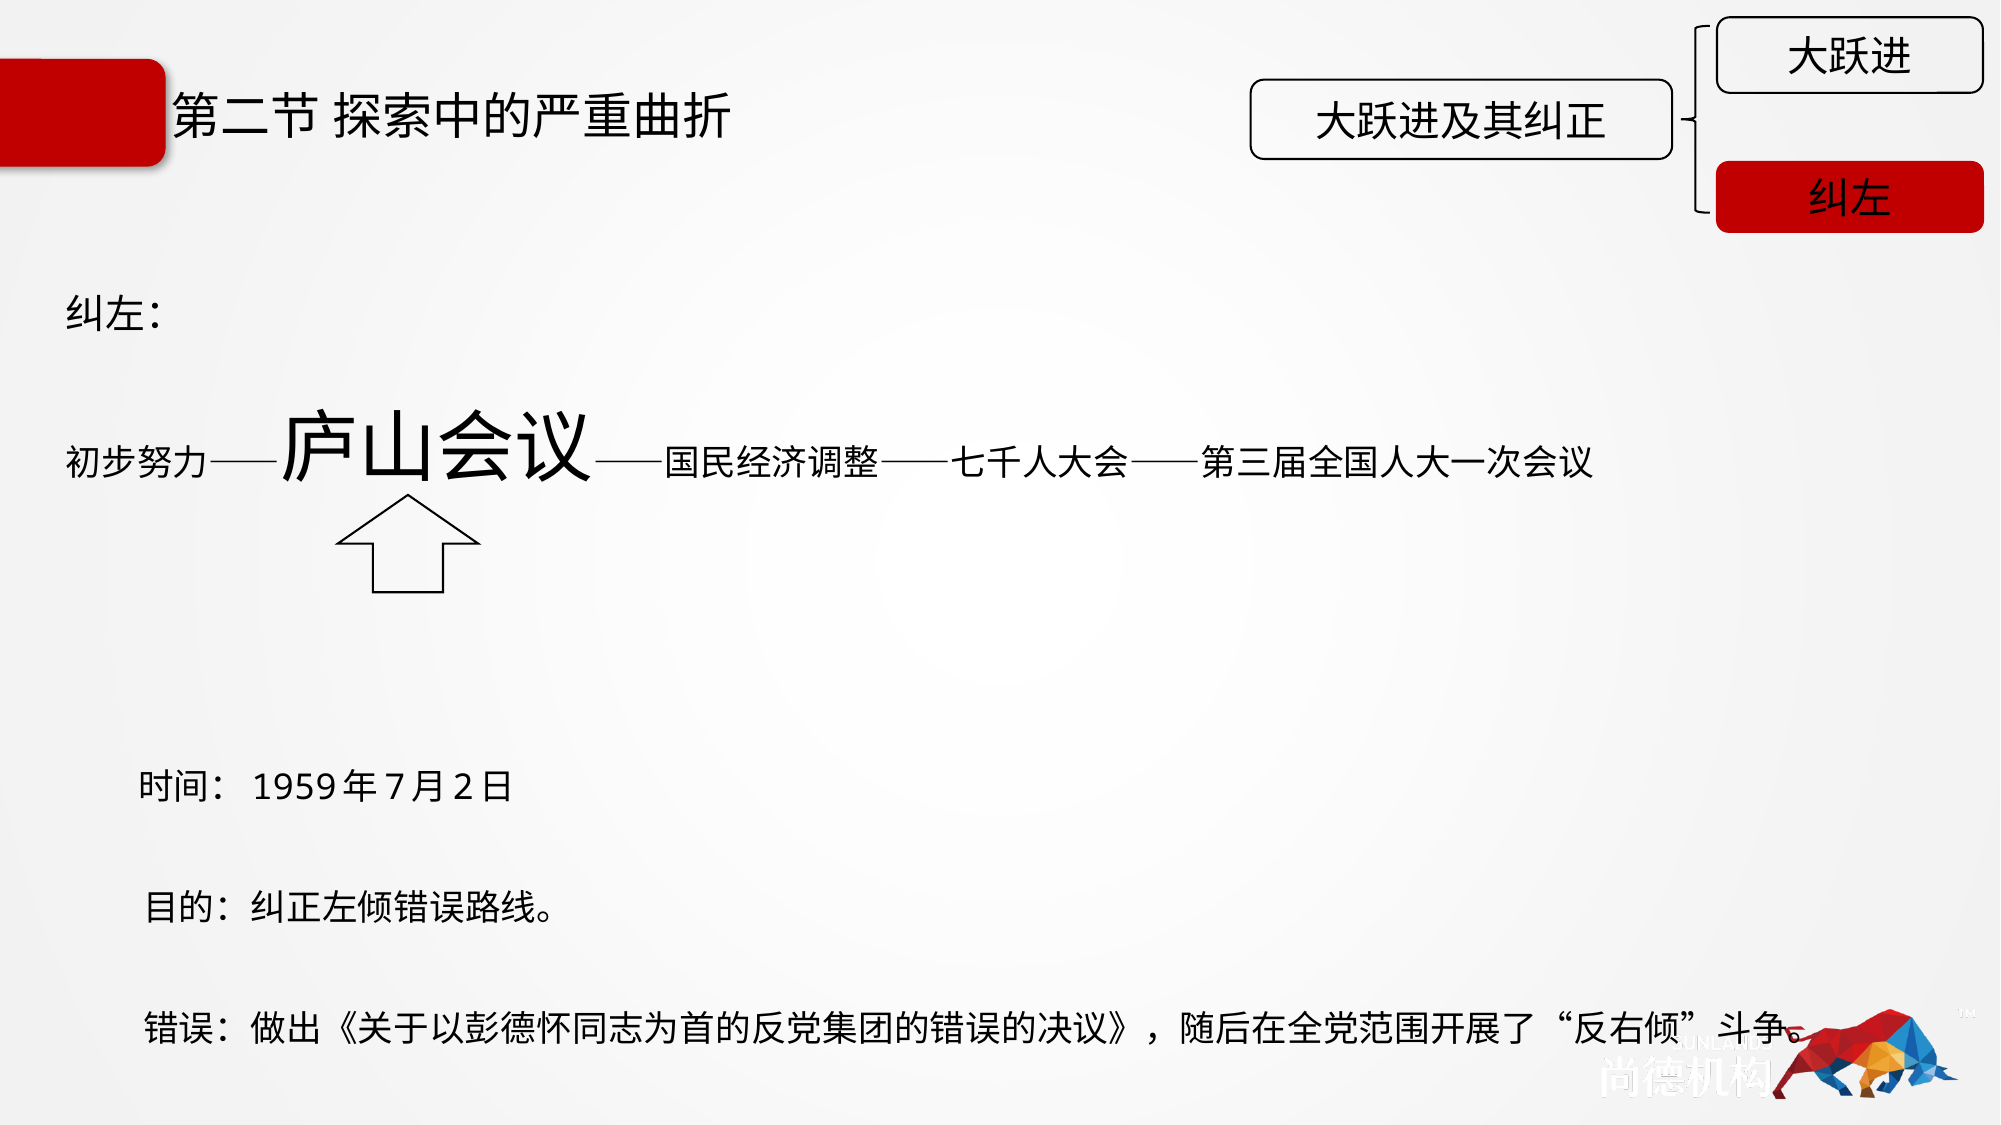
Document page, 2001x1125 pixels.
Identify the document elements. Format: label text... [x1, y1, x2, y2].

title 第二节 探索中的严重曲折 [155, 73, 925, 163]
text_box [334, 493, 482, 594]
picture [0, 0, 2001, 1125]
list 纠左： 初步努力——庐山会议——国民经济调整——七千人大会——第三届全国人大一次会议 时间：1959年7月2日 目的：纠正左倾错误路线。 错误：做出《关于以彭德怀同志为首的反党集团的错误的决议》，随后在全党范围开展了“反右倾”斗争。 [50, 257, 1984, 1074]
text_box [1250, 17, 1984, 232]
